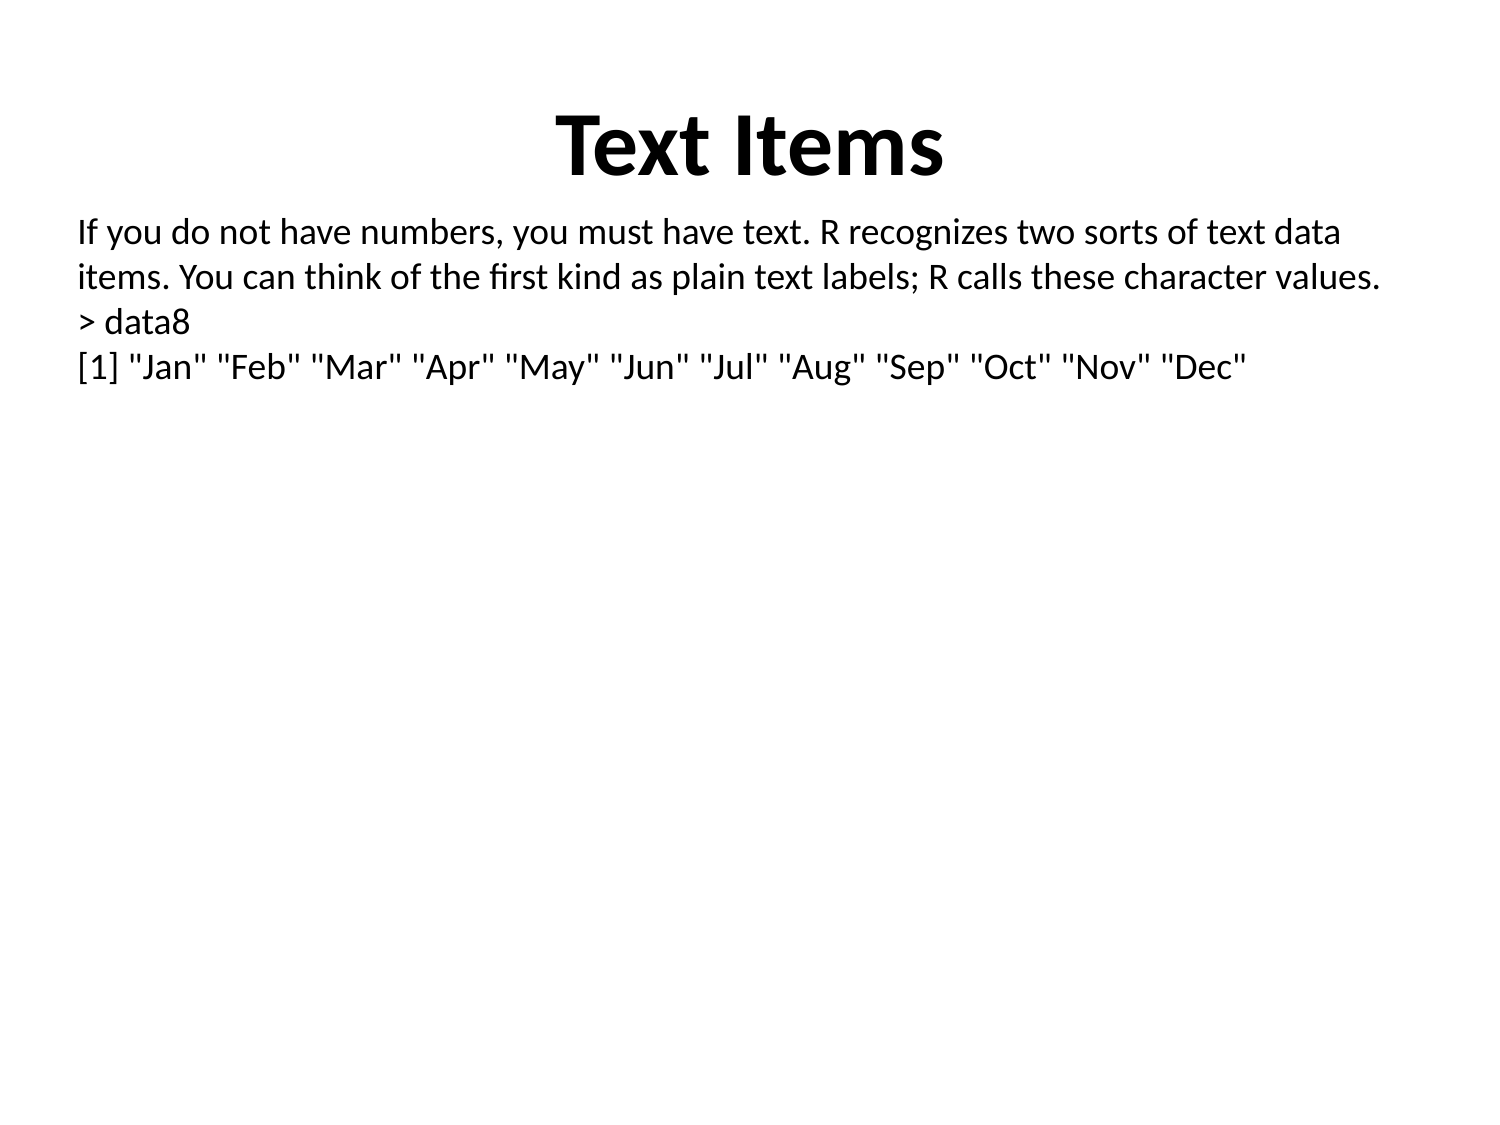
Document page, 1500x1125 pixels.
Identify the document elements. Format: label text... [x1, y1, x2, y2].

text_box If you do not have numbers, you must have text. R recognizes two sorts of text data items. You can think of the first kind as plain text labels; R calls these character values. > data8 [1] "Jan" "Feb" "Mar" "Apr" "May" "Jun" "Jul" "Aug" "Sep" "Oct" "Nov" "Dec" [62, 199, 1438, 395]
title Text Items [75, 45, 1425, 199]
